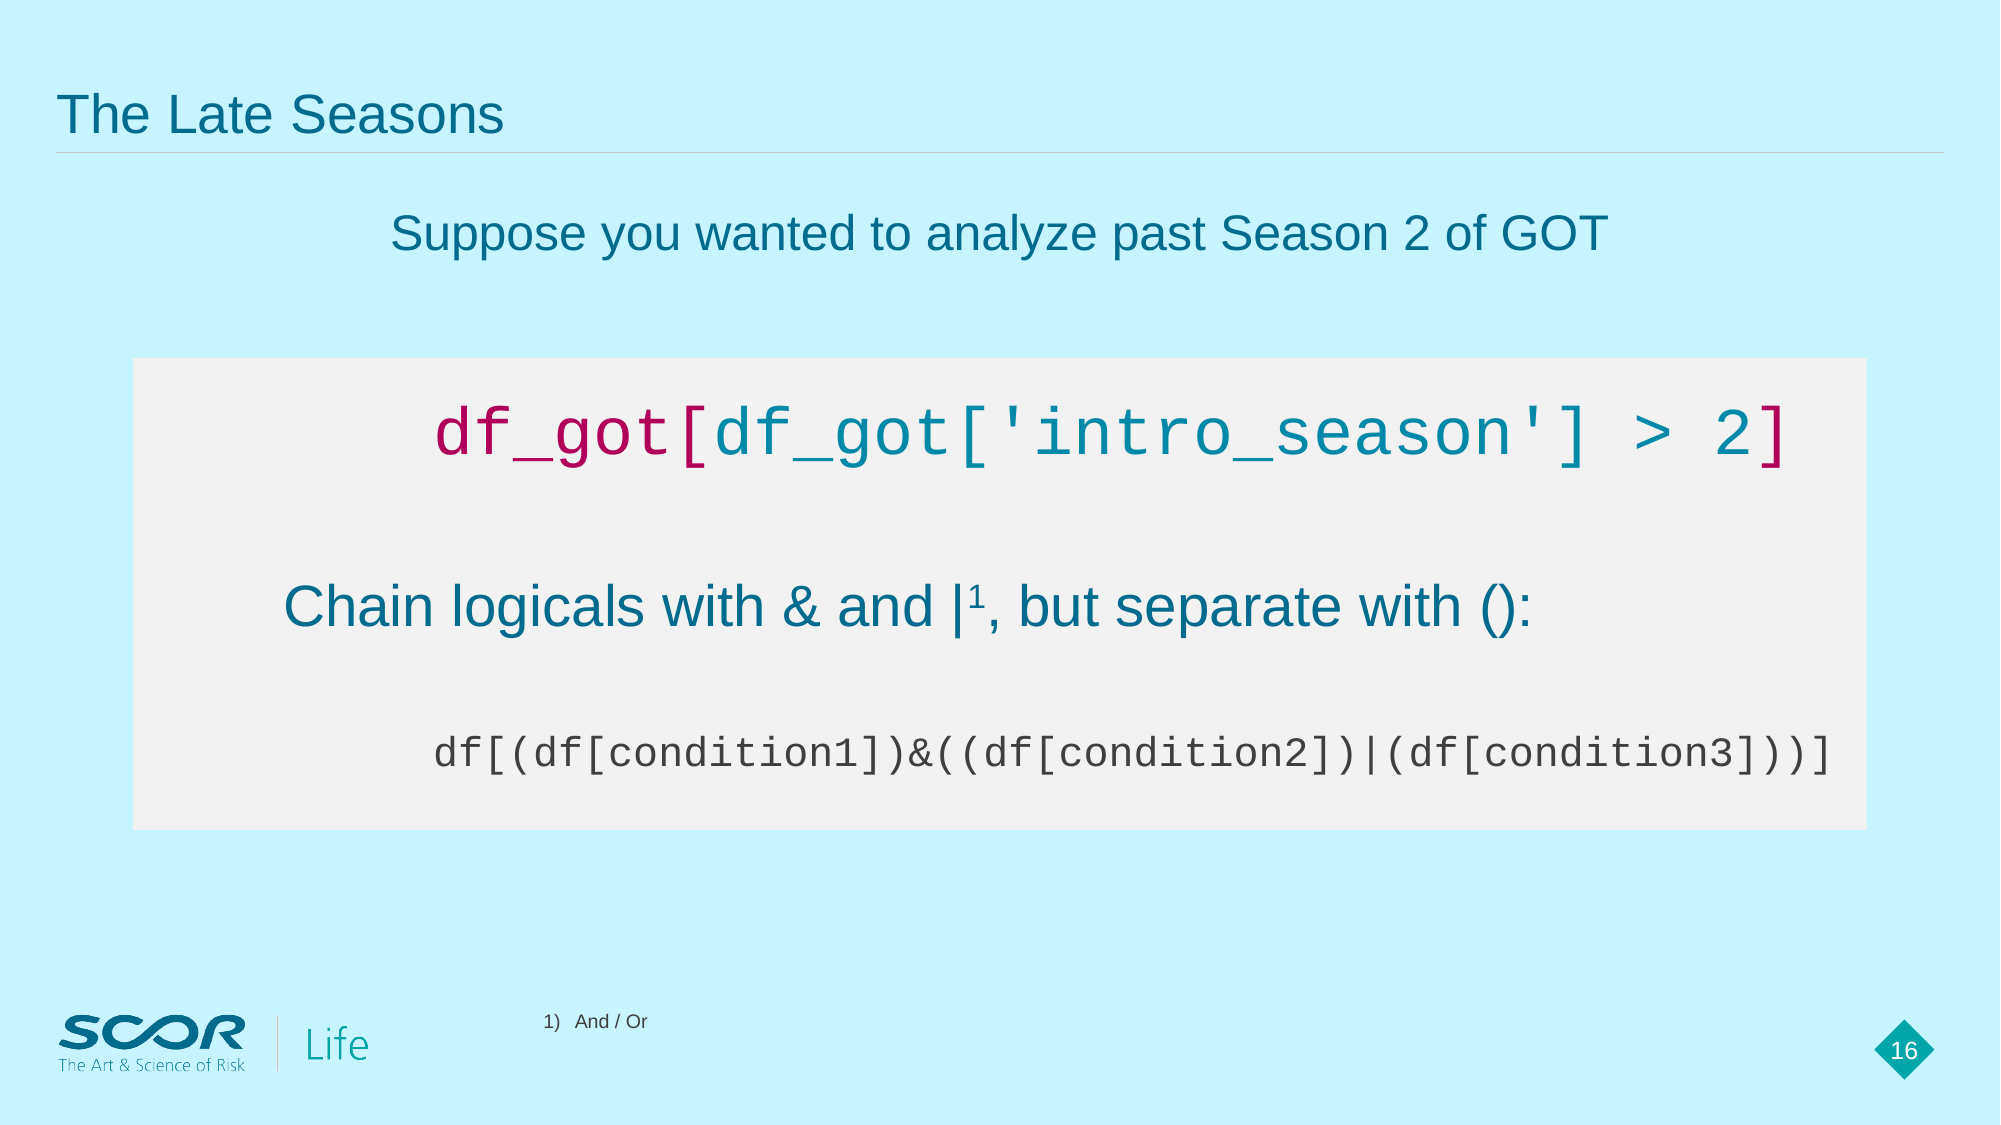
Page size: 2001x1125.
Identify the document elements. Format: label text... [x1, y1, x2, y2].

title The Late Seasons [56, 58, 1944, 146]
picture [40, 989, 530, 1098]
text_box df_got[df_got['intro_season'] > 2] Chain logicals with & and |1, but separate with (): df[(df[condition1])&((df[condition2])|(df[condition3]))] [133, 357, 1867, 830]
list And / Or [543, 1009, 1851, 1037]
list Suppose you wanted to analyze past Season 2 of GOT [56, 200, 1944, 988]
